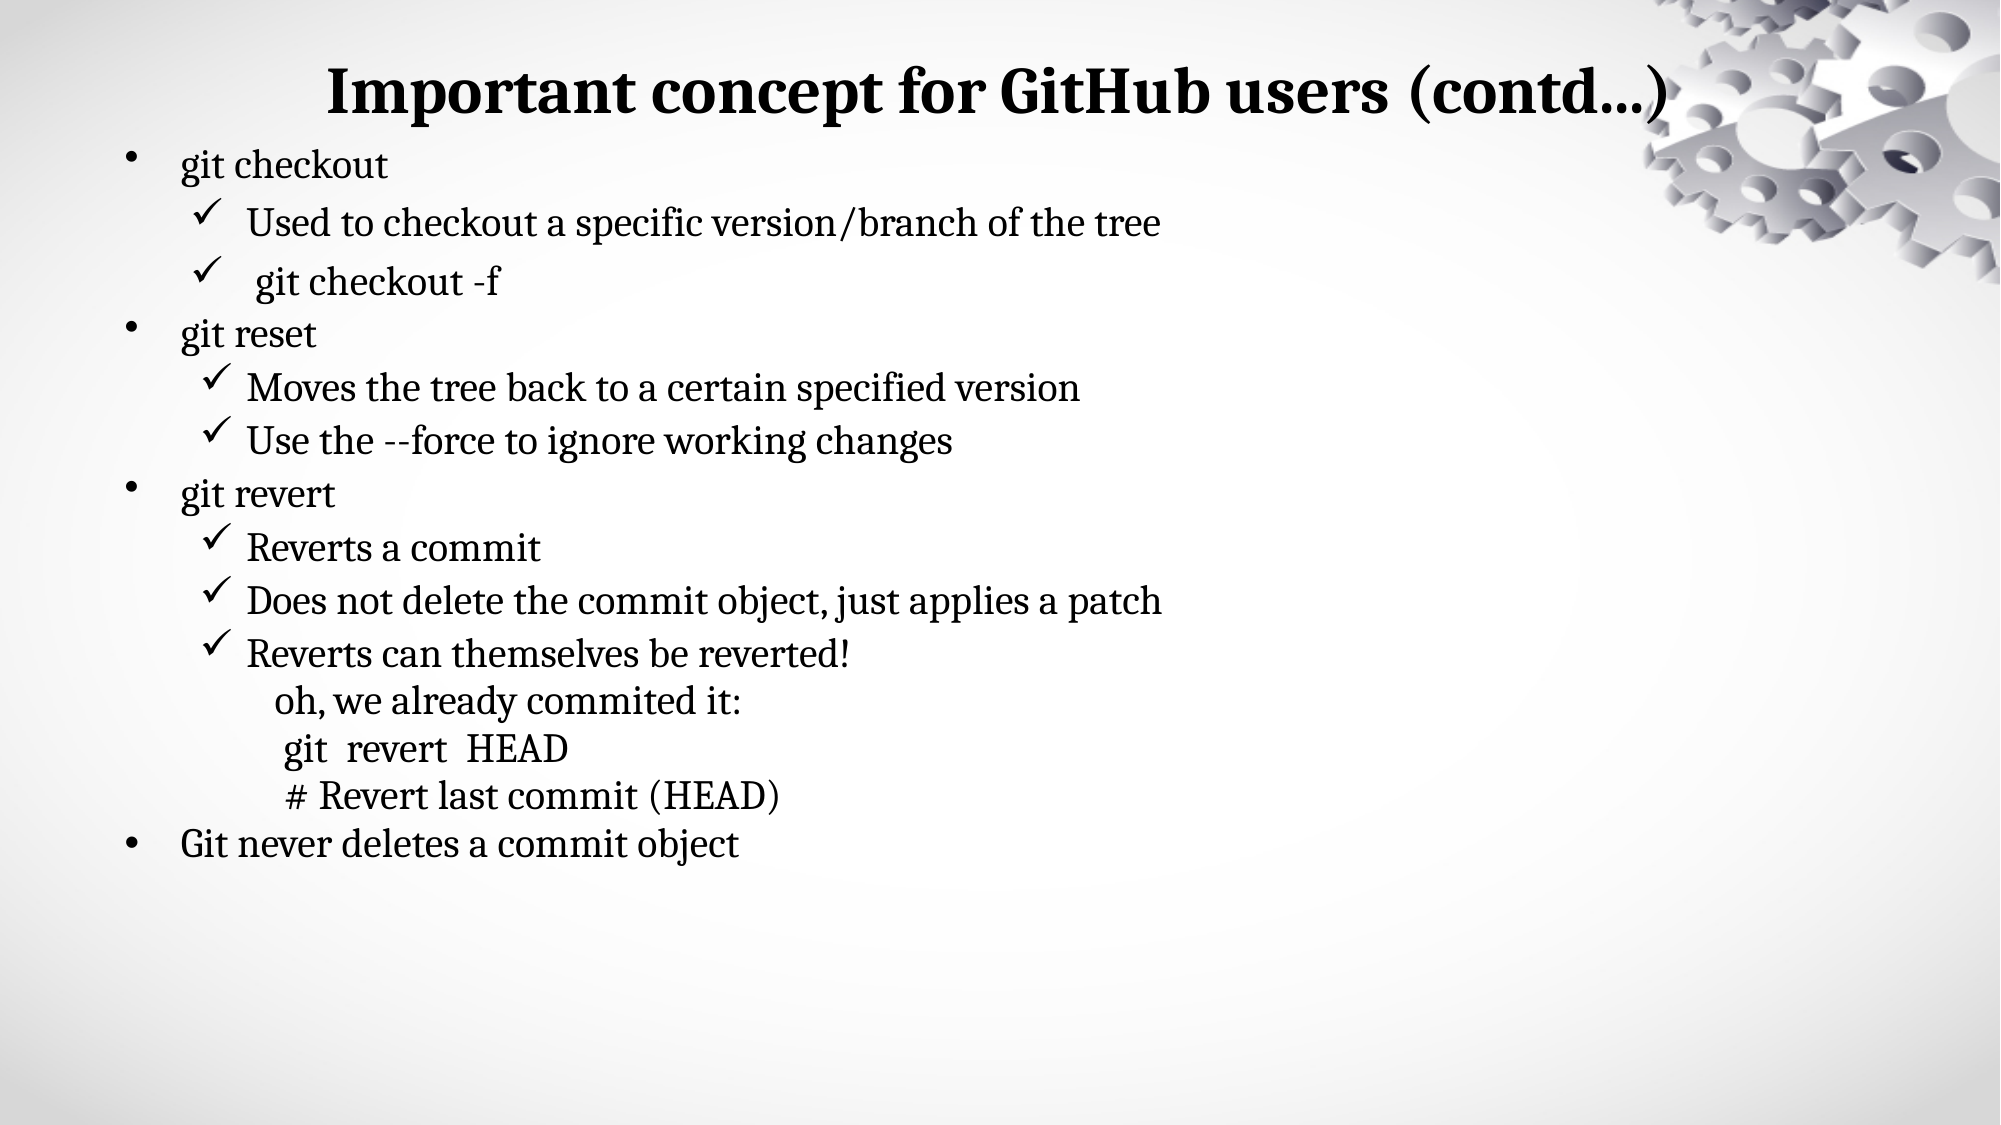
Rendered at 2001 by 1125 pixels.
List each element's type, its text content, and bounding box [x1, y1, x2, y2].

title Important concept for GitHub users (contd...) [99, 33, 1901, 130]
list git checkout Used to checkout a specific version/branch of the tree git checkout -f git reset Moves the tree back to a certain specified version Use the --force to ignore working changes git revert Reverts a commit Does not delete the commit object, just applies a patch Reverts can themselves be reverted! oh, we already commited it: git revert HEAD # Revert last commit (HEAD) Git never deletes a commit object [109, 129, 1891, 1117]
picture [0, 0, 2000, 1125]
